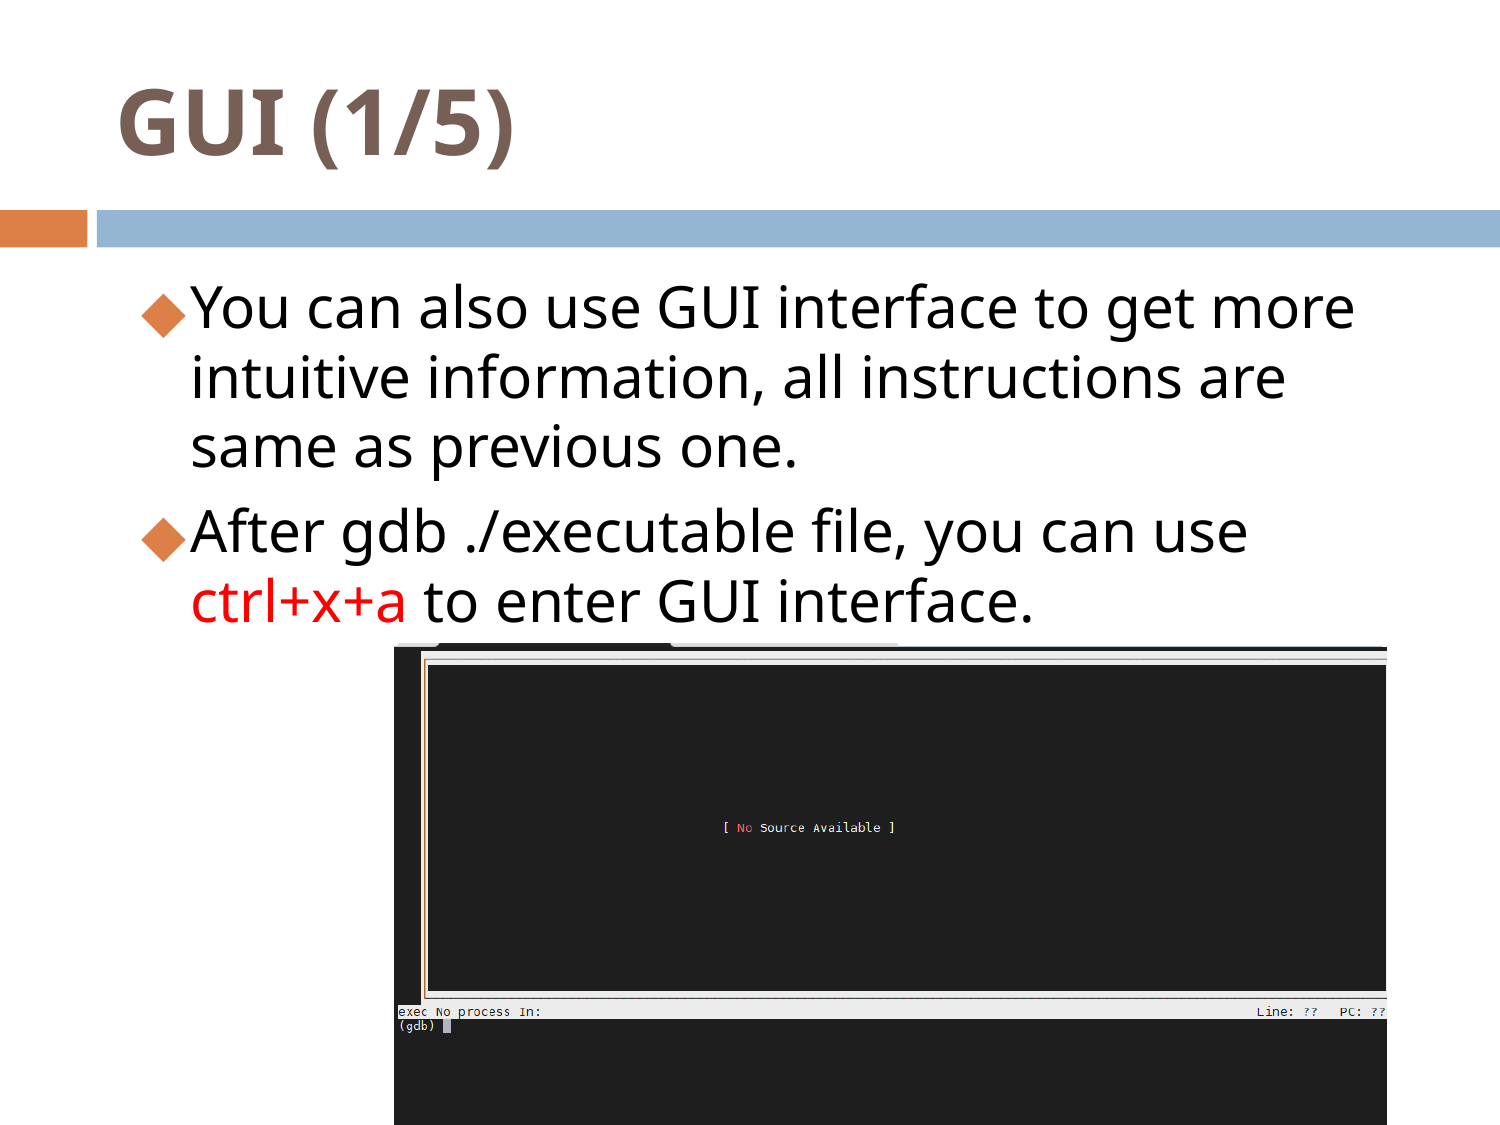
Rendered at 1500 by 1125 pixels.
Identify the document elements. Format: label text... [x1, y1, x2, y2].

text_box You can also use GUI interface to get more intuitive information, all instructions are same as previous one. After gdb ./executable file, you can use ctrl+x+a to enter GUI interface. [100, 262, 1408, 1071]
picture [393, 643, 1388, 1125]
title GUI (1/5) [100, 37, 1438, 200]
